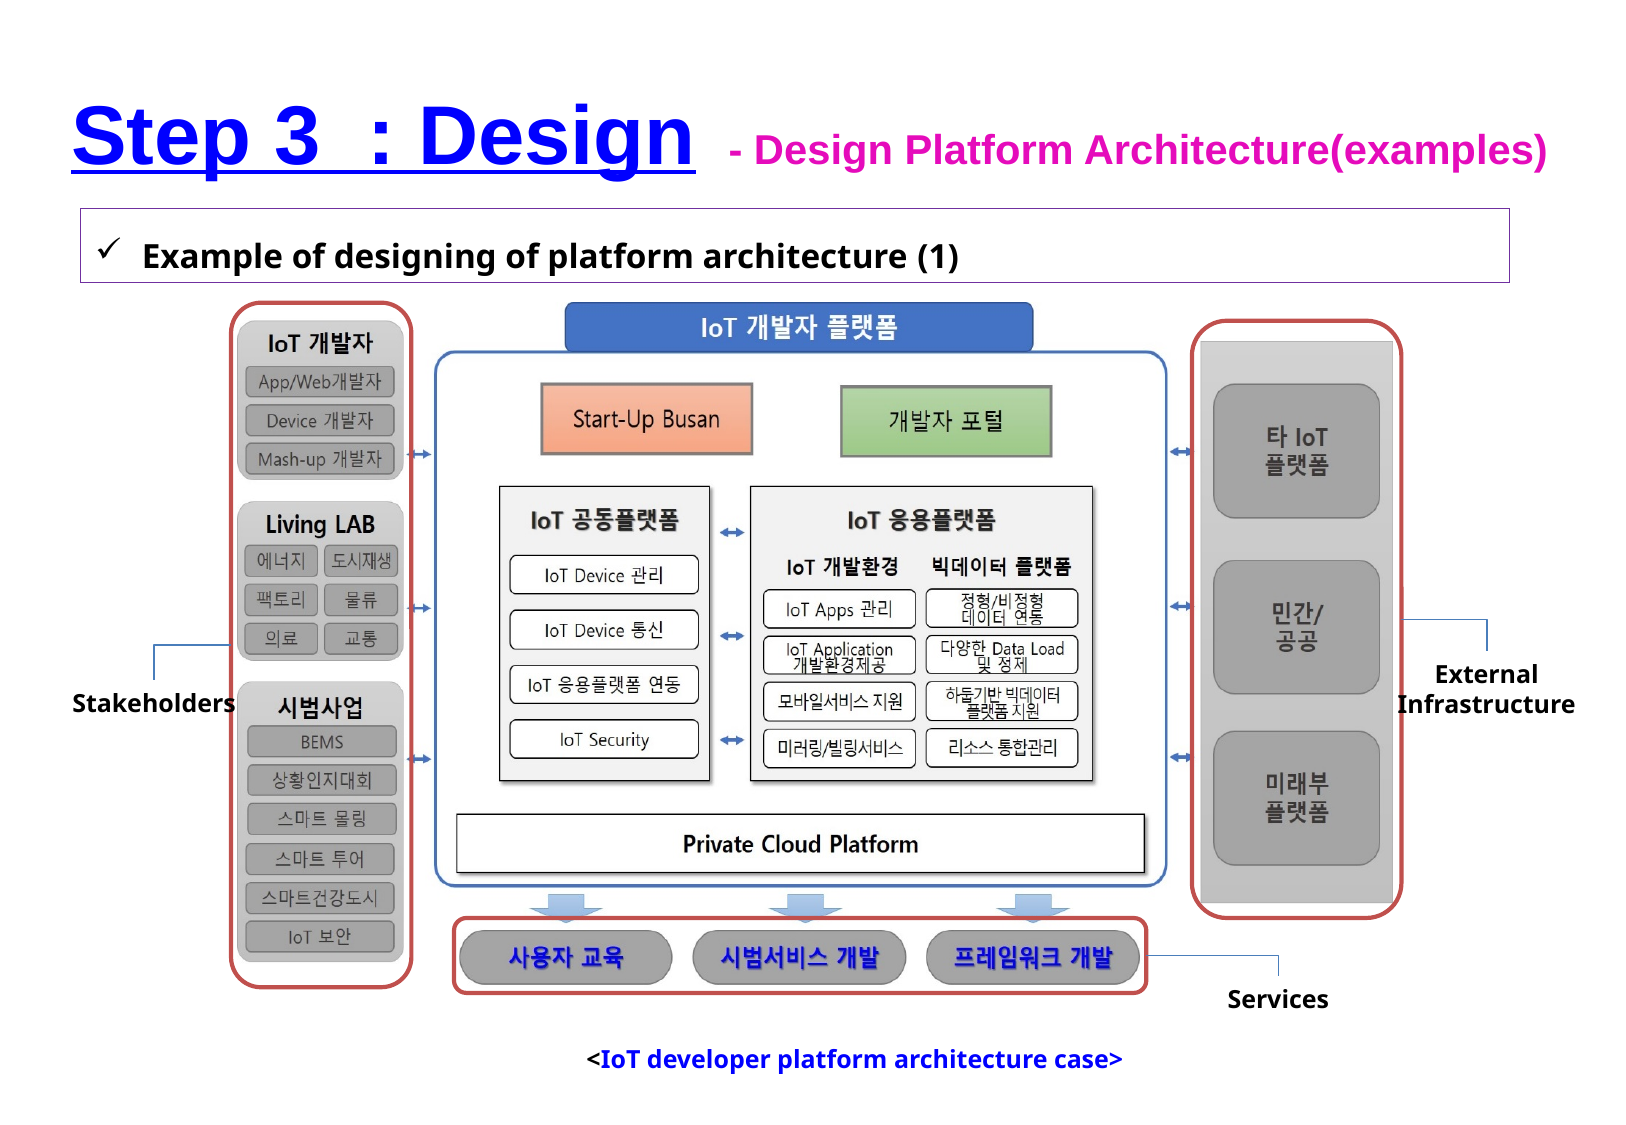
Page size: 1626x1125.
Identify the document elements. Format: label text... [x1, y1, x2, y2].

text_box - Design Platform Architecture(examples) [1368, 115, 1564, 181]
text_box Example of designing of platform architecture (1) [80, 208, 1510, 283]
text_box <IoT developer platform architecture case> [571, 1036, 1139, 1082]
text_box Step 3 : Design [56, 74, 1368, 189]
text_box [58, 302, 1581, 1022]
